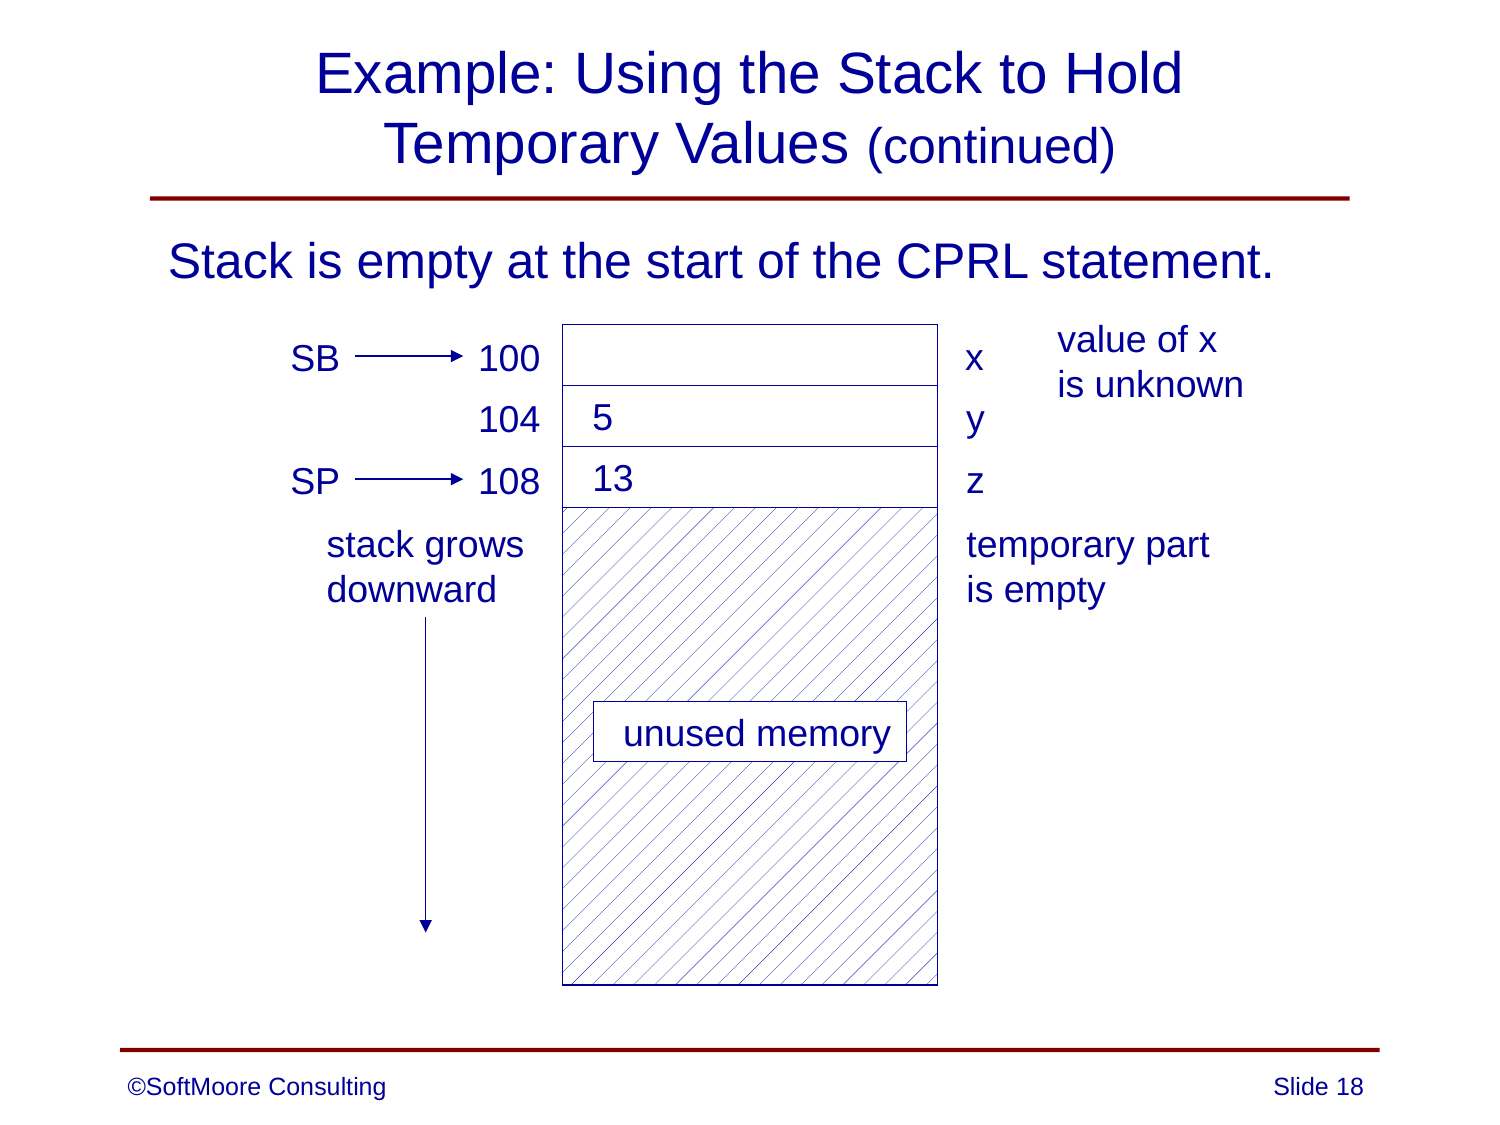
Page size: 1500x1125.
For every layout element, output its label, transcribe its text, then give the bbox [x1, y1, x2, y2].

title Example: Using the Stack to Hold Temporary Values (continued) [149, 22, 1350, 188]
slide_number Slide 18 [1078, 1061, 1380, 1109]
footer ©SoftMoore Consulting [111, 1061, 563, 1109]
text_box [274, 307, 1261, 986]
text_box Stack is empty at the start of the CPRL statement. [153, 220, 1292, 296]
